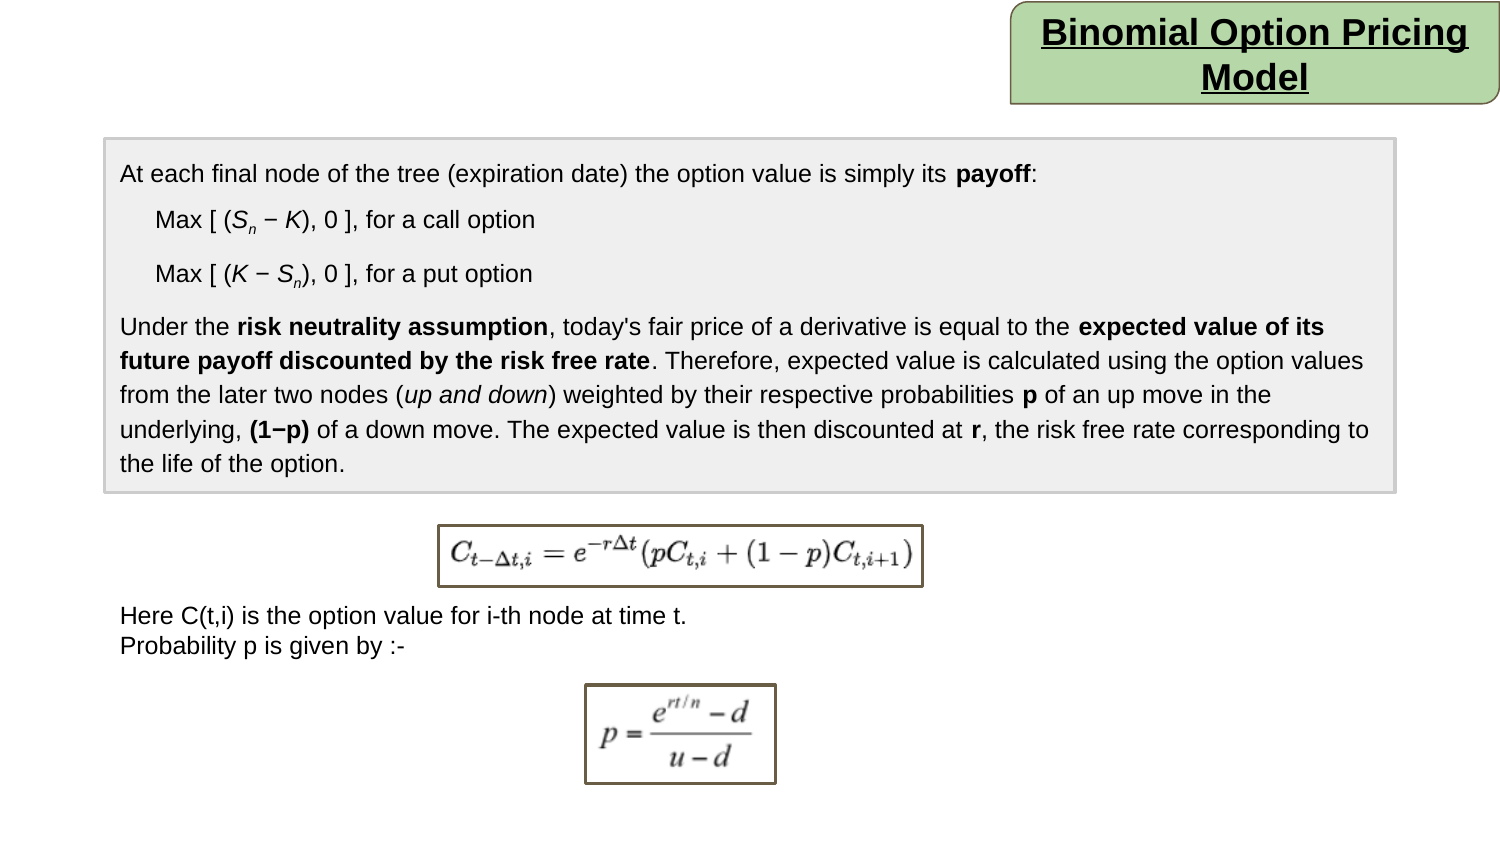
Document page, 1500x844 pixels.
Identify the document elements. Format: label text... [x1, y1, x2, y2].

text_box Here C(t,i) is the option value for i-th node at time t. Probability p is given by :- [104, 585, 851, 675]
text_box Binomial Option Pricing Model [1010, 1, 1500, 104]
text_box At each final node of the tree (expiration date) the option value is simply its payoff: Max [ (Sn − K), 0 ], for a call option Max [ (K − Sn), 0 ], for a put option Under the risk neutrality assumption, today's fair price of a derivative is equal to the expected value of its future payoff discounted by the risk free rate. Therefore, expected value is calculated using the option values from the later two nodes (up and down) weighted by their respective probabilities p of an up move in the underlying, (1−p) of a down move. The expected value is then discounted at r, the risk free rate corresponding to the life of the option. [104, 138, 1396, 493]
picture [586, 686, 774, 783]
picture [439, 526, 922, 586]
